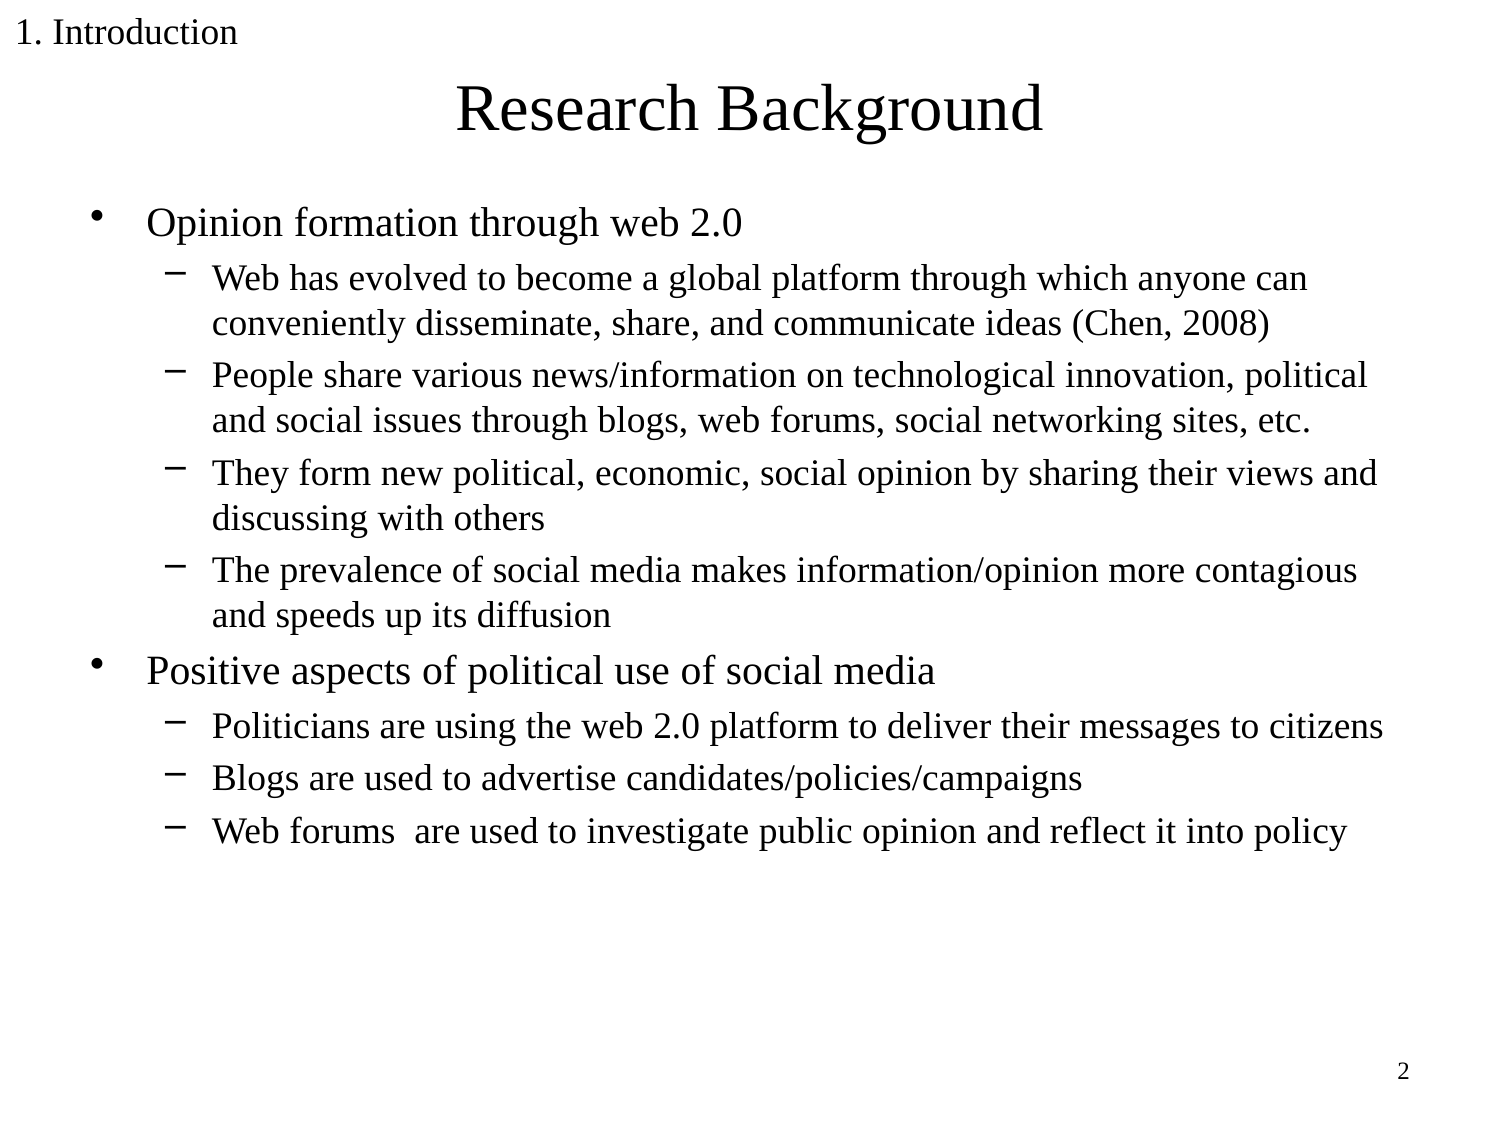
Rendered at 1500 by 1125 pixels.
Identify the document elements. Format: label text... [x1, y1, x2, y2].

list Opinion formation through web 2.0 Web has evolved to become a global platform through which anyone can conveniently disseminate, share, and communicate ideas (Chen, 2008) People share various news/information on technological innovation, political and social issues through blogs, web forums, social networking sites, etc. They form new political, economic, social opinion by sharing their views and discussing with others The prevalence of social media makes information/opinion more contagious and speeds up its diffusion Positive aspects of political use of social media Politicians are using the web 2.0 platform to deliver their messages to citizens Blogs are used to advertise candidates/policies/campaigns Web forums are used to investigate public opinion and reflect it into policy [75, 187, 1425, 1038]
slide_number 2 [1074, 1046, 1426, 1125]
title Research Background [75, 45, 1425, 163]
text_box 1. Introduction [0, 0, 300, 60]
